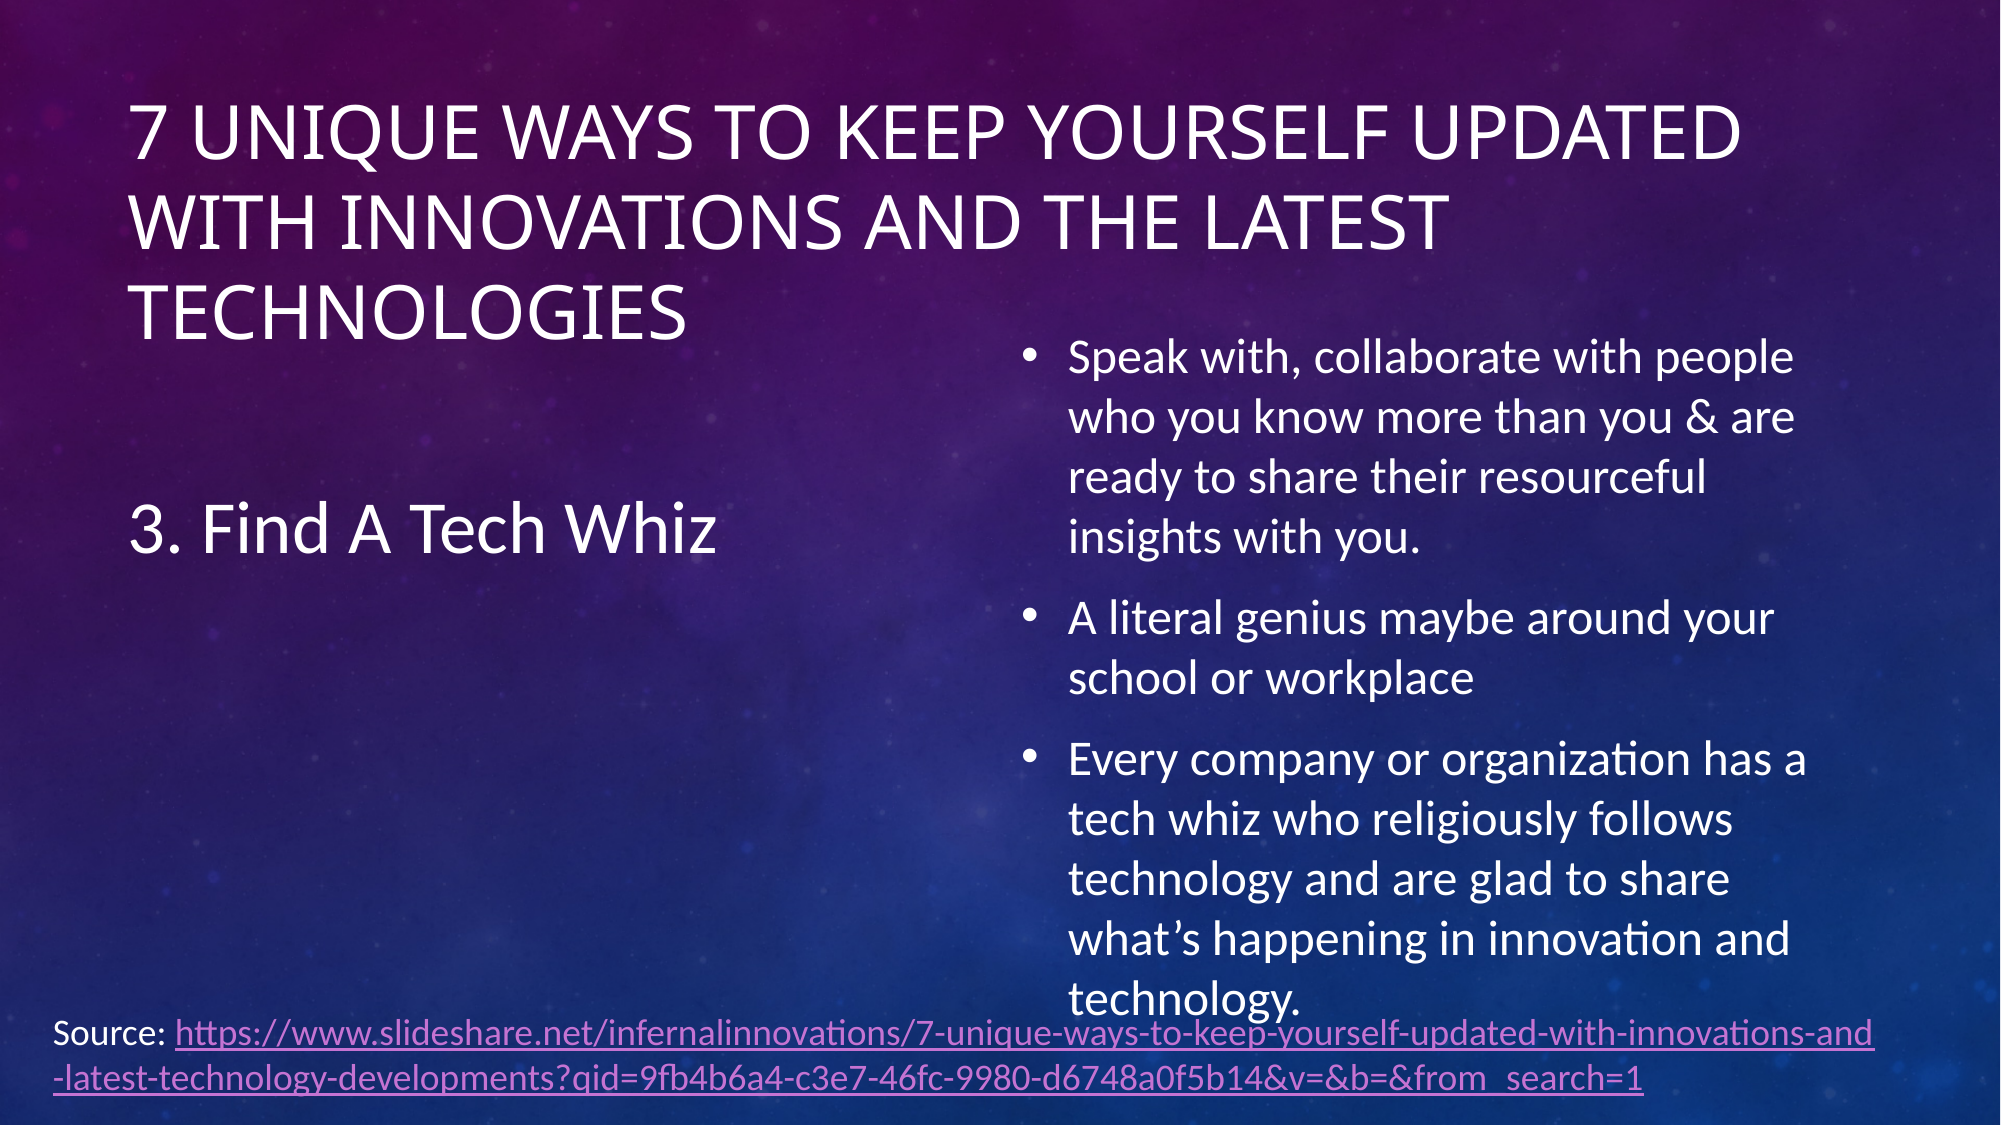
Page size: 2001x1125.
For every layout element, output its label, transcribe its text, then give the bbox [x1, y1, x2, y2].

title 7 unique ways to keep yourself updated with innovations and the latest Technologies [112, 99, 1775, 339]
list Speak with, collaborate with people who you know more than you & are ready to share their resourceful insights with you. A literal genius maybe around your school or workplace Every company or organization has a tech whiz who religiously follows technology and are glad to share what’s happening in innovation and technology. [1006, 316, 1826, 796]
text_box Source: https://www.slideshare.net/infernalinnovations/7-unique-ways-to-keep-yourself-updated-with-innovations-and -latest-technology-developments?qid=9fb4b6a4-c3e7-46fc-9980-d6748a0f5b14&v=&b=&from_search=1 [38, 1000, 1890, 1106]
picture [0, 0, 2001, 1125]
list 3. Find A Tech Whiz [112, 470, 933, 950]
